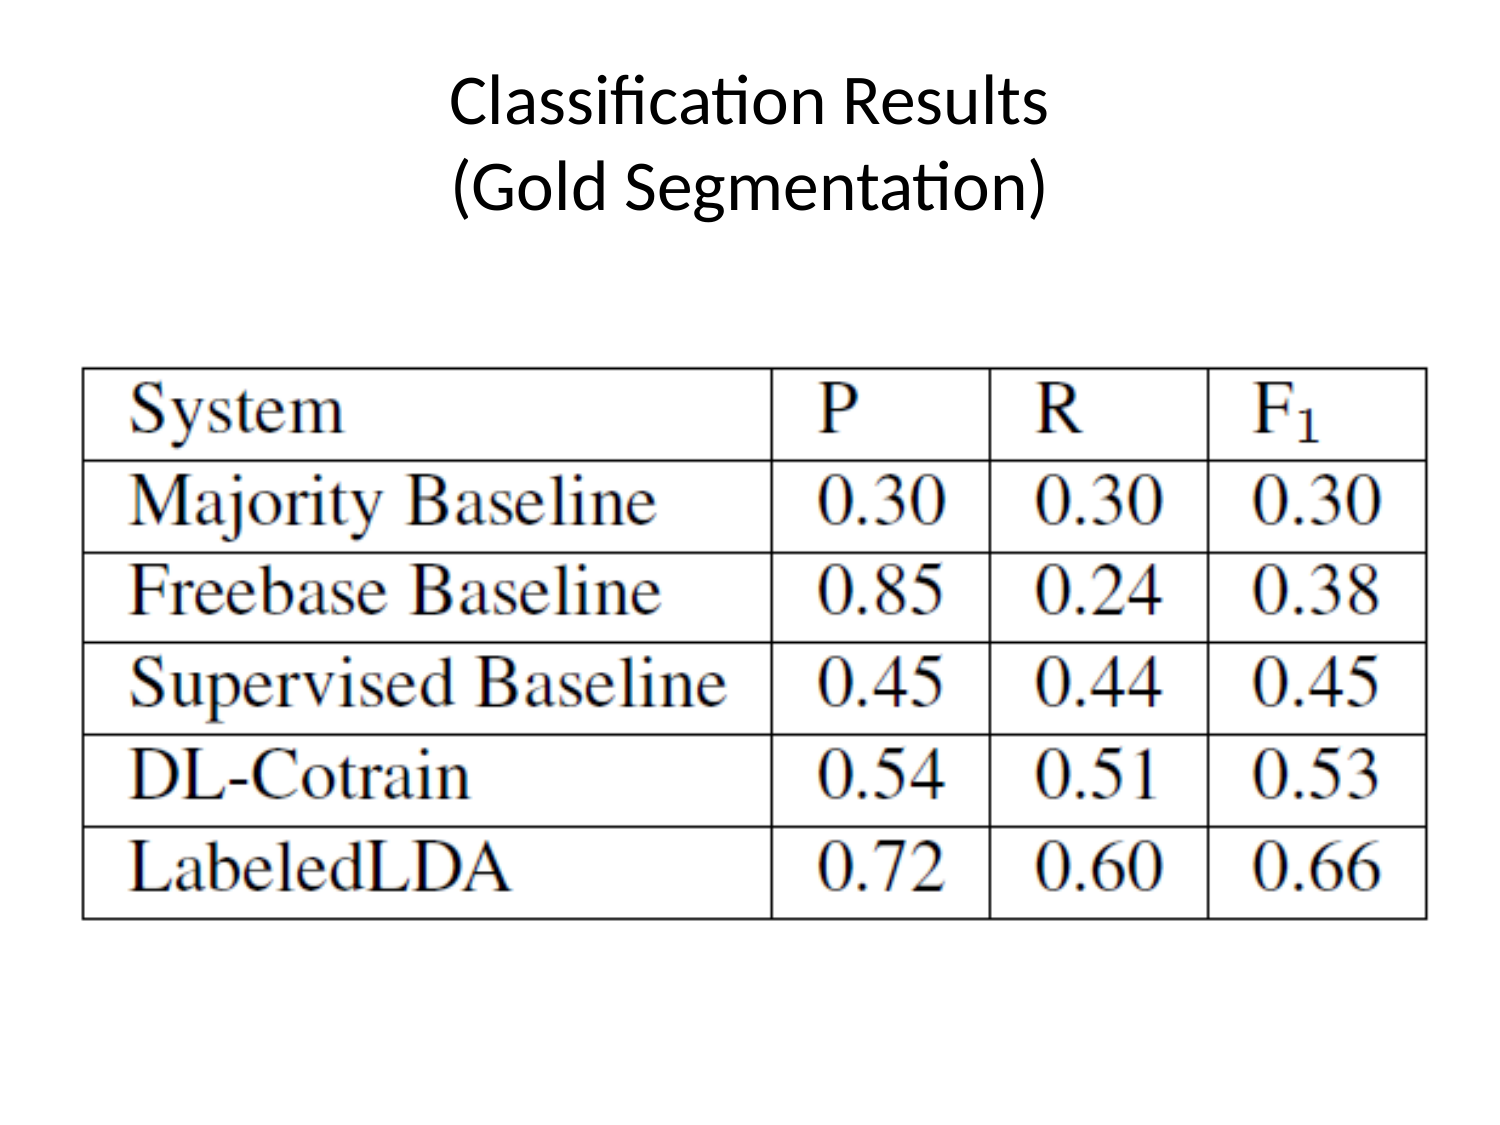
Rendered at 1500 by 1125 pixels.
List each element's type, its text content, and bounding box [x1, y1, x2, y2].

title Classification Results (Gold Segmentation) [75, 45, 1425, 233]
picture [46, 324, 1476, 953]
